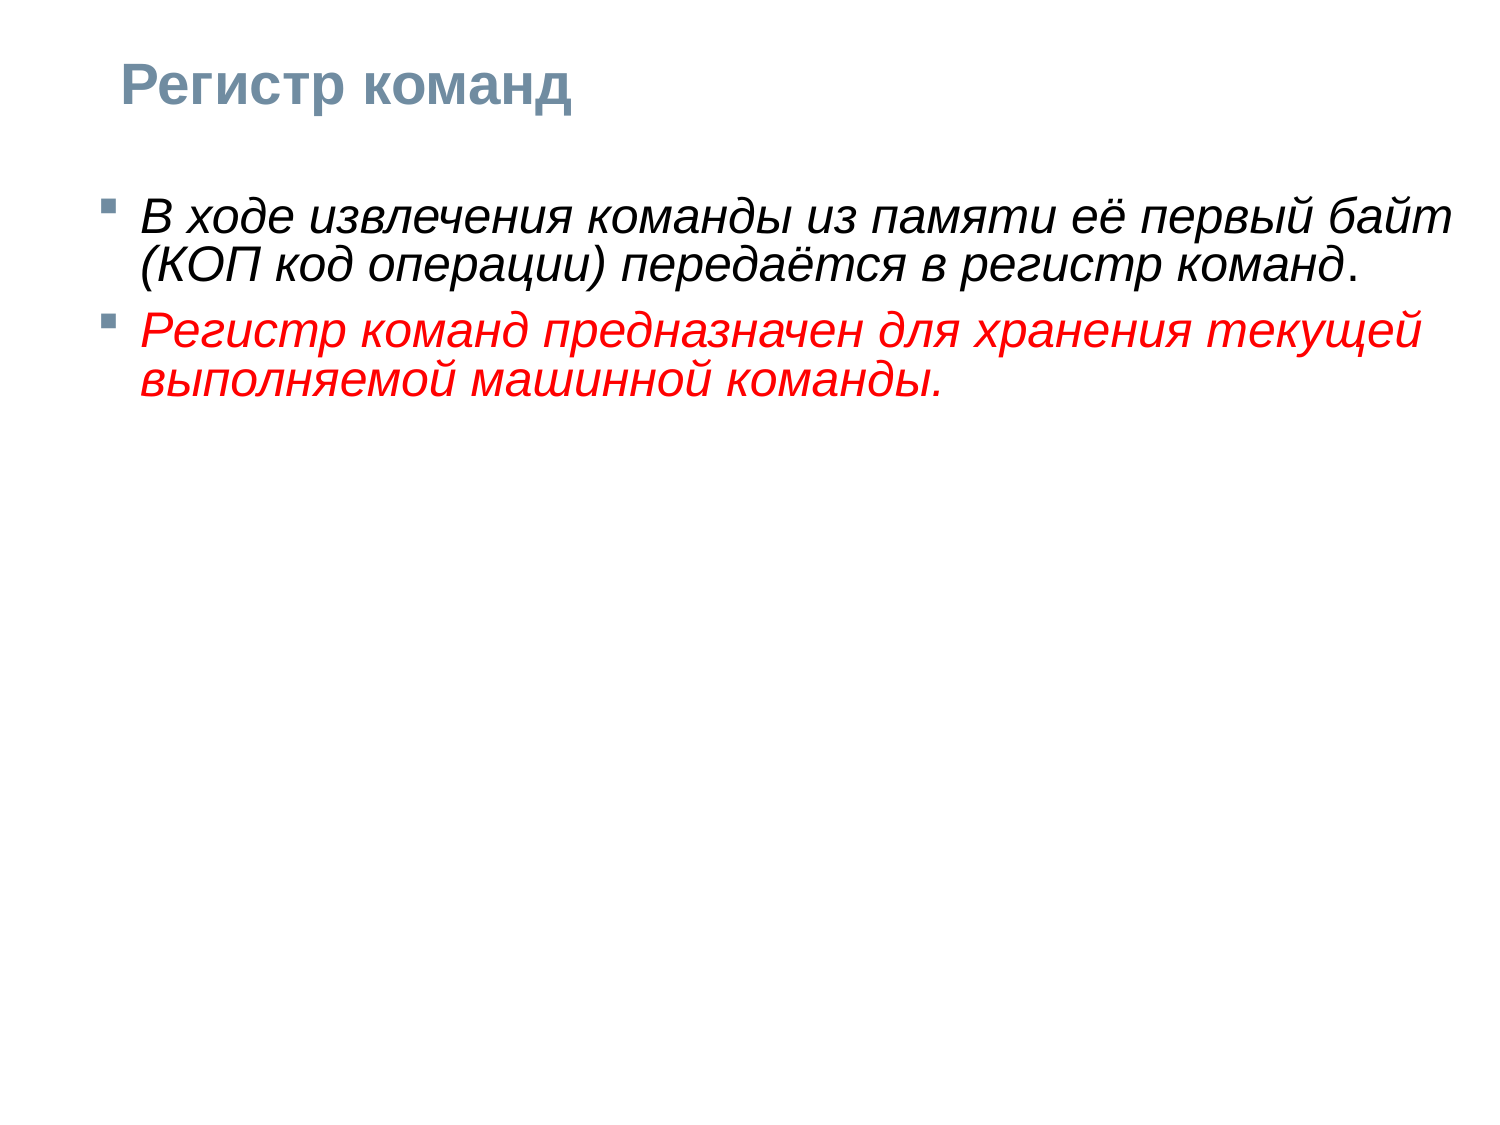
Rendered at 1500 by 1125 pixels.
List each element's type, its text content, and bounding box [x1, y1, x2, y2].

list В ходе извлечения команды из памяти её первый байт (КОП код операции) передаётся в регистр команд. Регистр команд предназначен для хранения текущей выполняемой машинной команды. [82, 187, 1472, 1079]
title Регистр команд [75, 45, 1425, 118]
